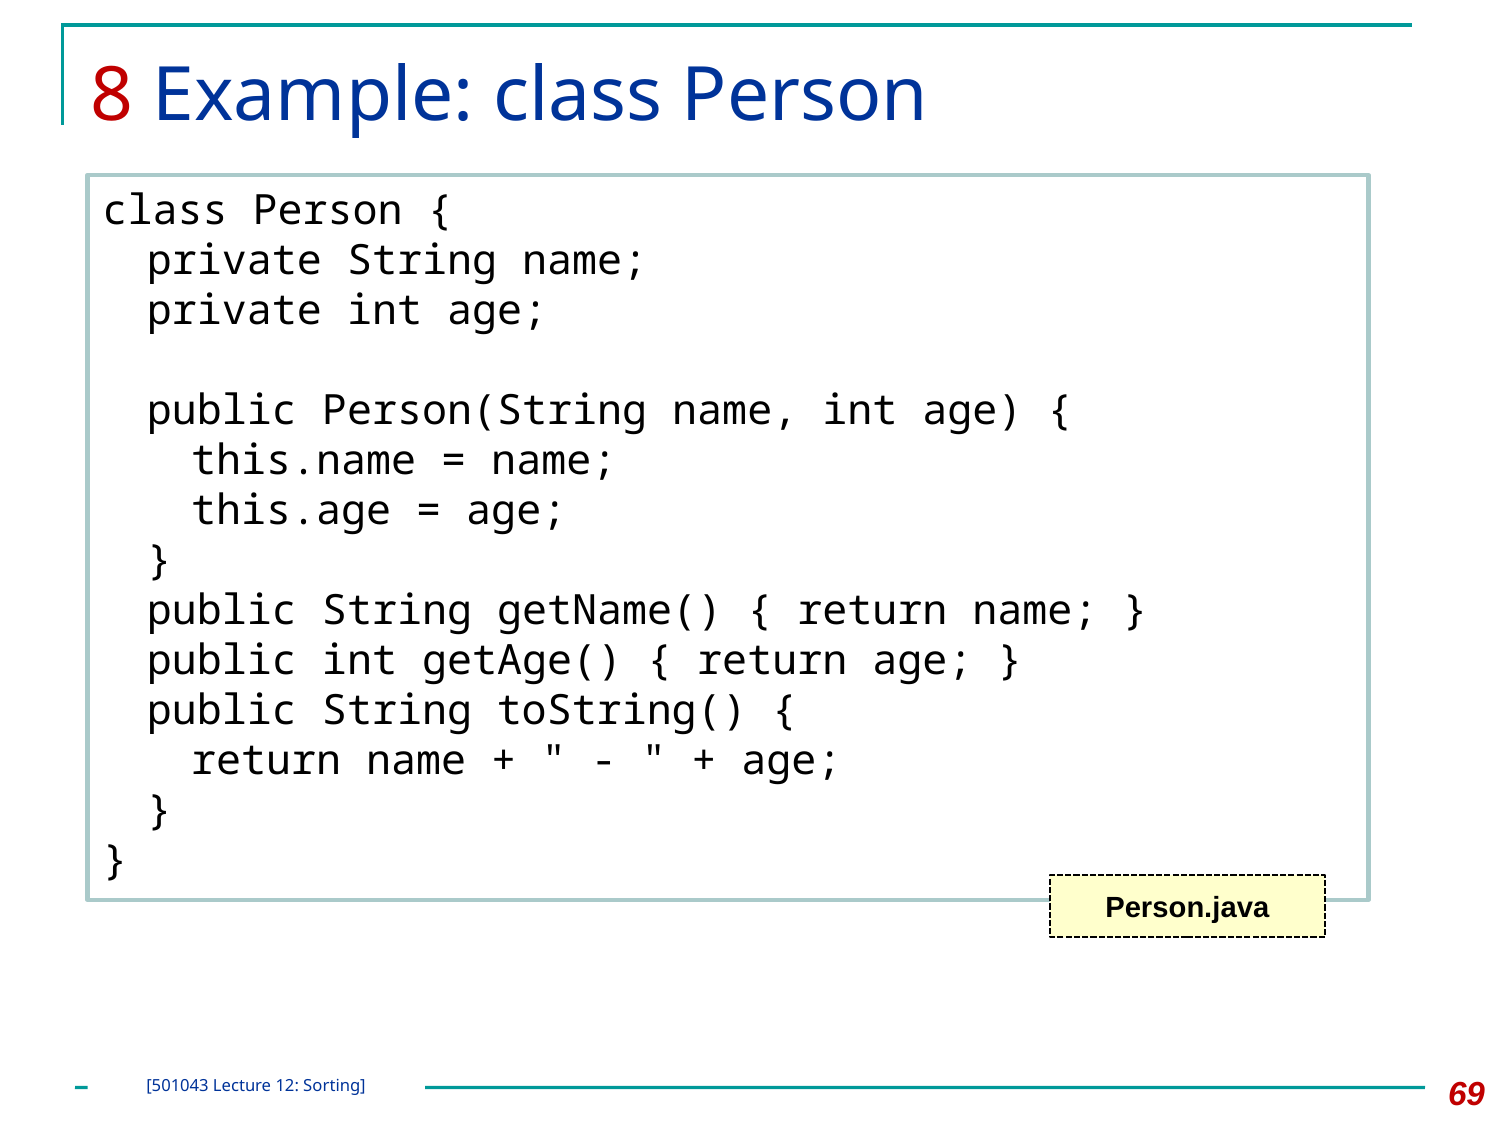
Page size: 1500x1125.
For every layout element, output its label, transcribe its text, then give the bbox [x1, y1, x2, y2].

title 8 Example: class Person [74, 37, 1426, 188]
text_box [87, 174, 1369, 938]
text_box [501043 Lecture 12: Sorting] [87, 1074, 425, 1100]
slide_number 69 [1400, 1065, 1500, 1125]
